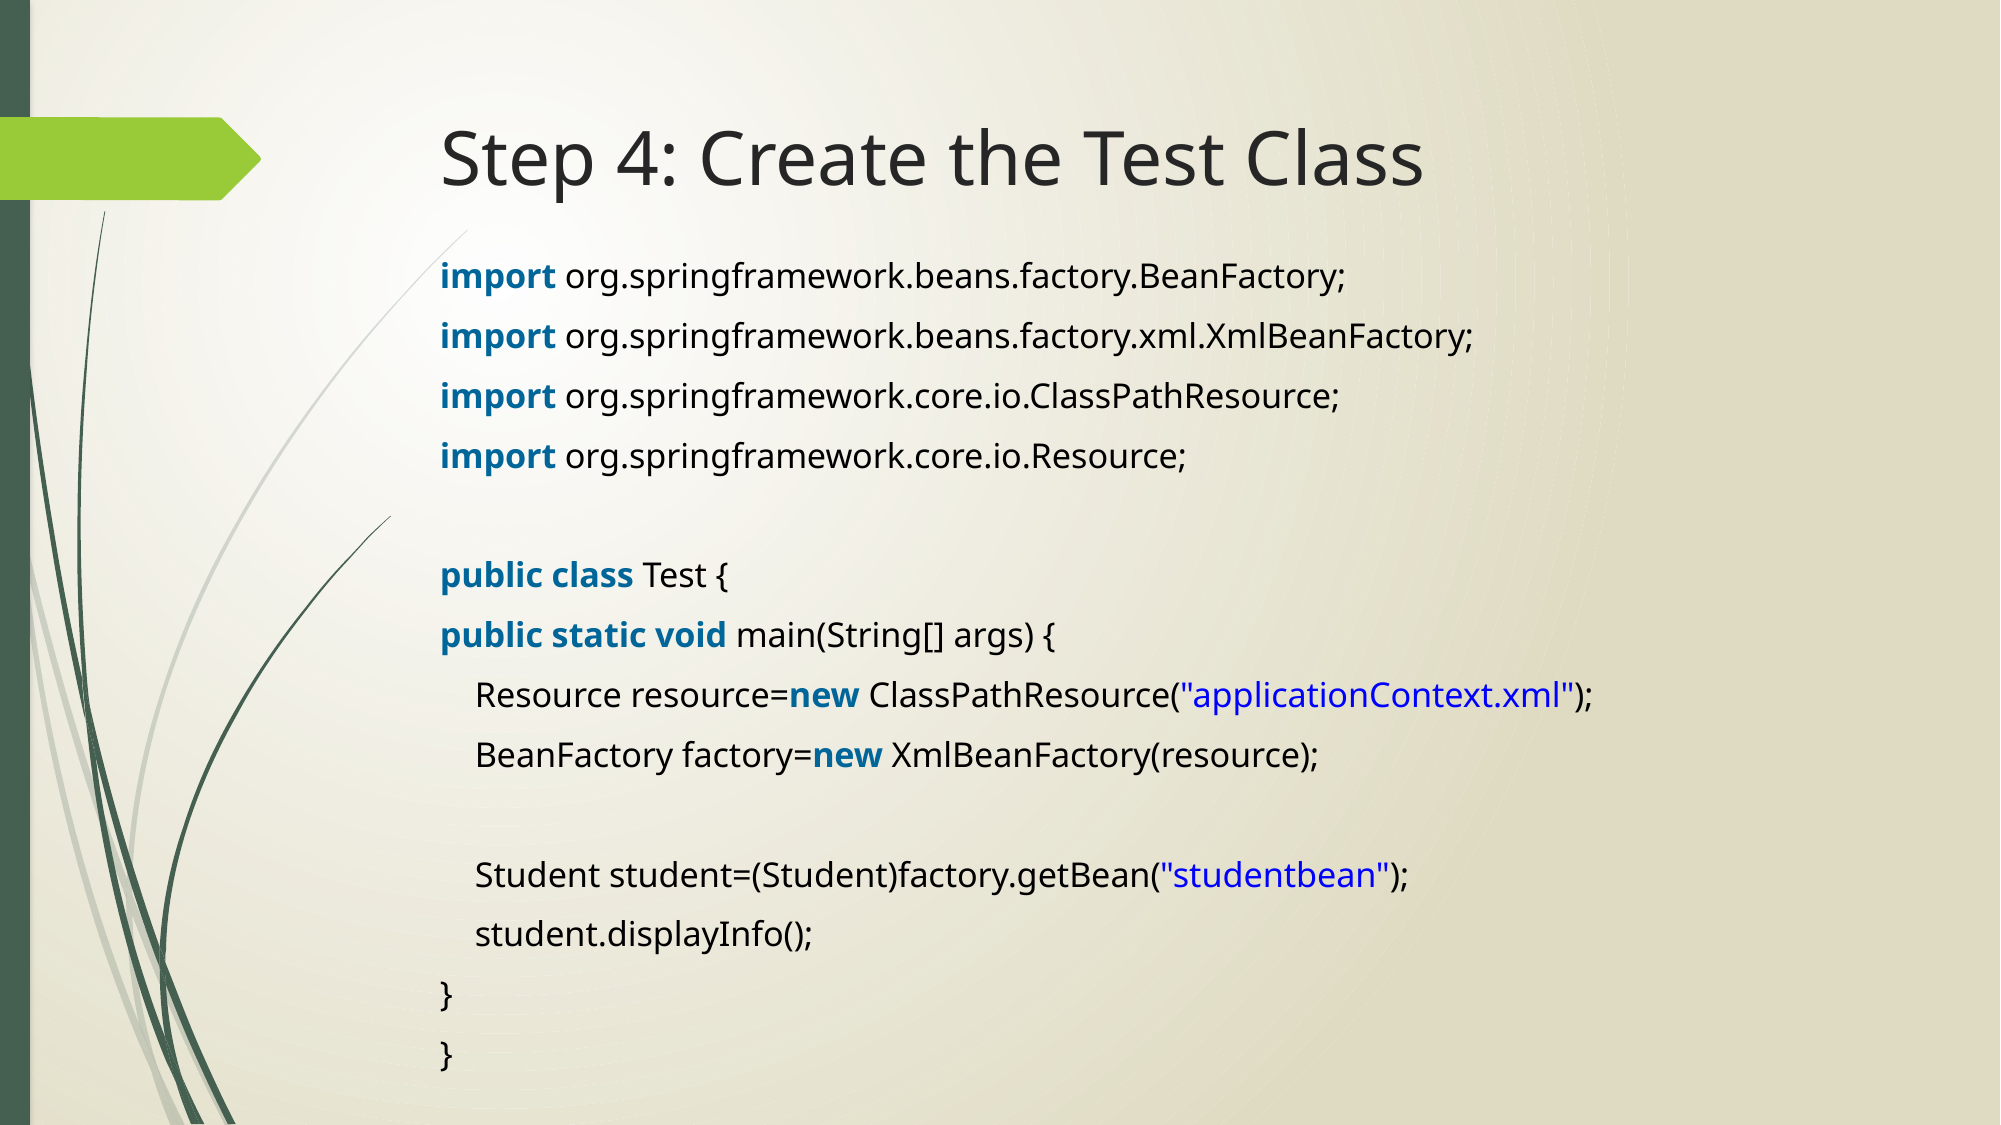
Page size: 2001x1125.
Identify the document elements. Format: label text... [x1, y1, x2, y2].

title Step 4: Create the Test Class [425, 102, 1888, 247]
list import org.springframework.beans.factory.BeanFactory; import org.springframework.beans.factory.xml.XmlBeanFactory; import org.springframework.core.io.ClassPathResource; import org.springframework.core.io.Resource; public class Test { public static void main(String[] args) { Resource resource=new ClassPathResource("applicationContext.xml"); BeanFactory factory=new XmlBeanFactory(resource); Student student=(Student)factory.getBean("studentbean"); student.displayInfo(); } } [424, 247, 1888, 1087]
